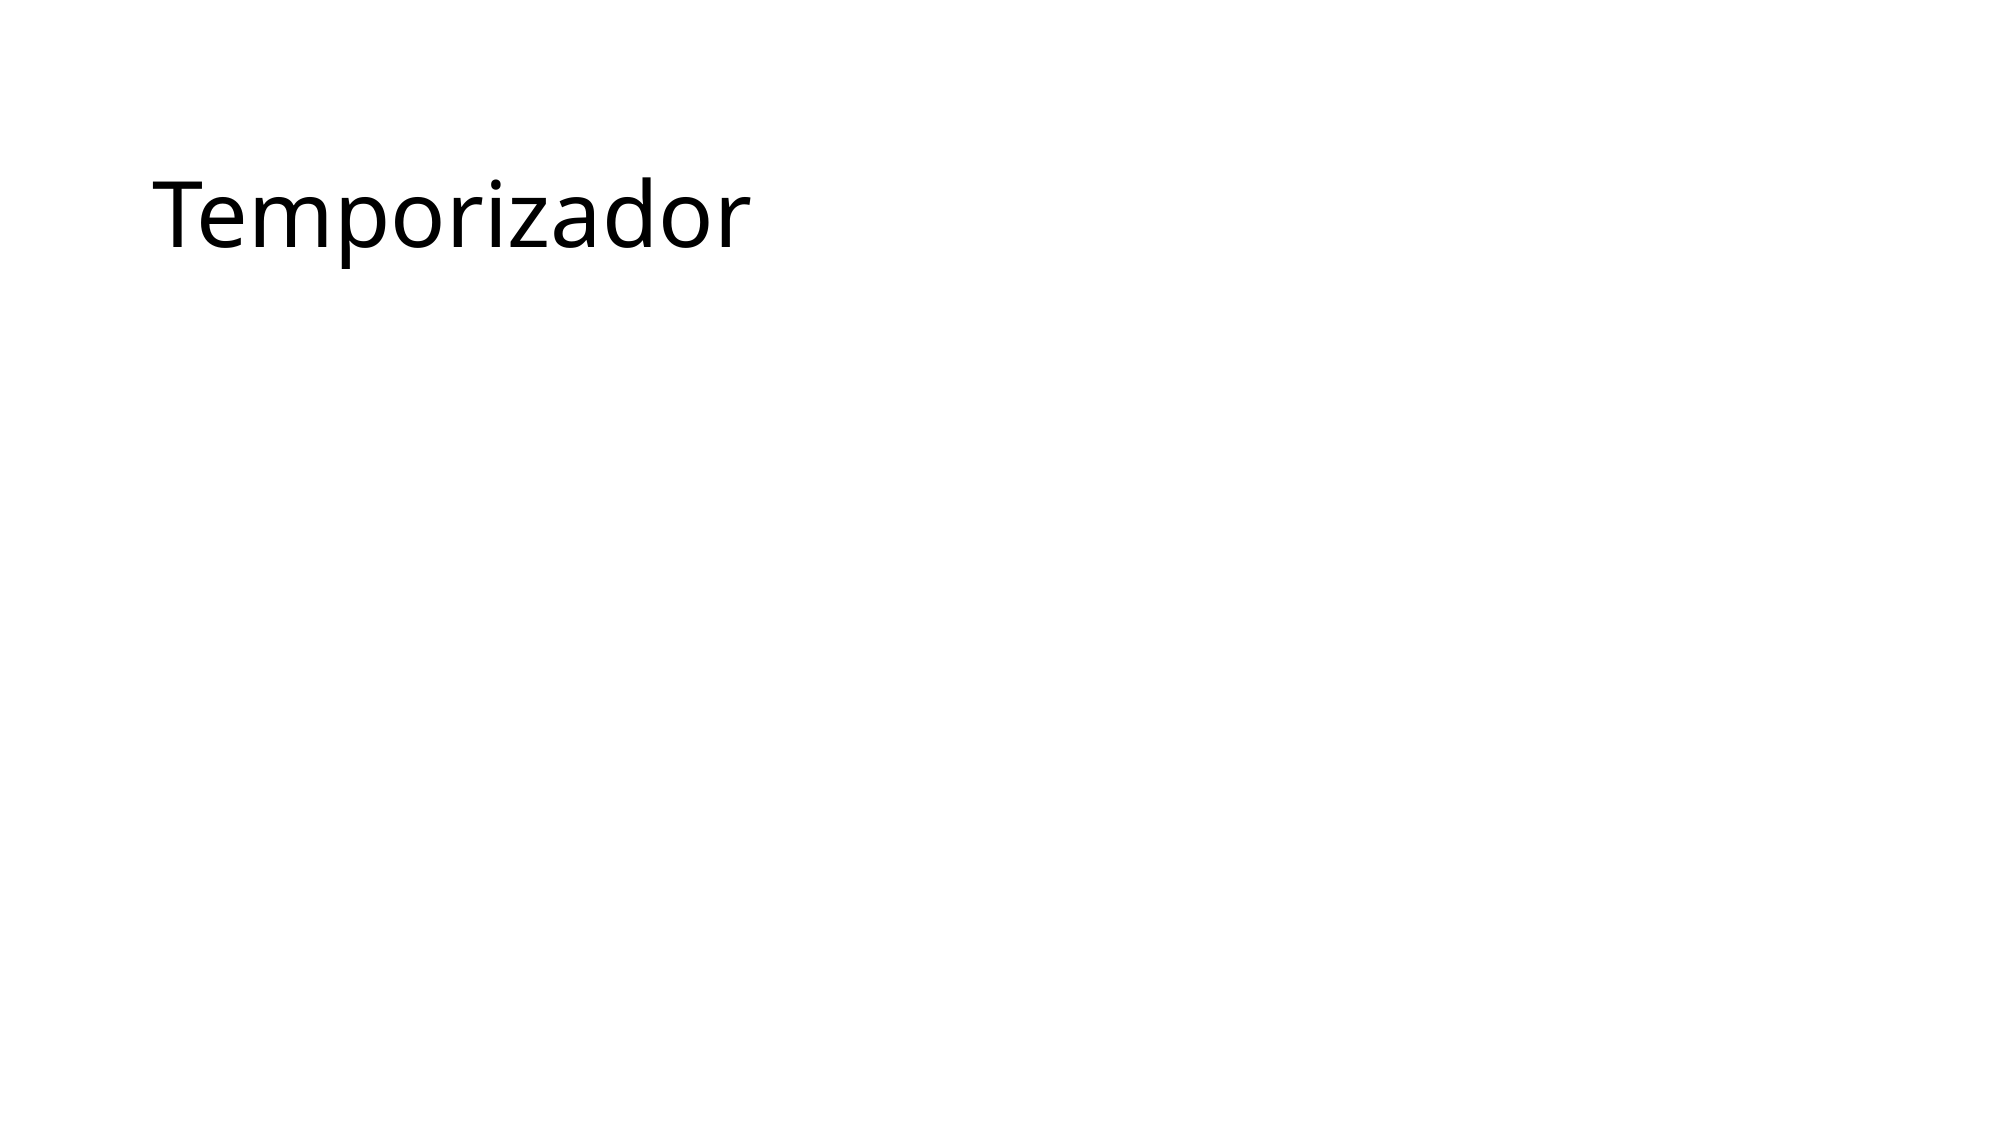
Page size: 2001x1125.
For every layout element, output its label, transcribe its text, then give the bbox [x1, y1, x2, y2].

title Temporizador [137, 59, 1863, 278]
